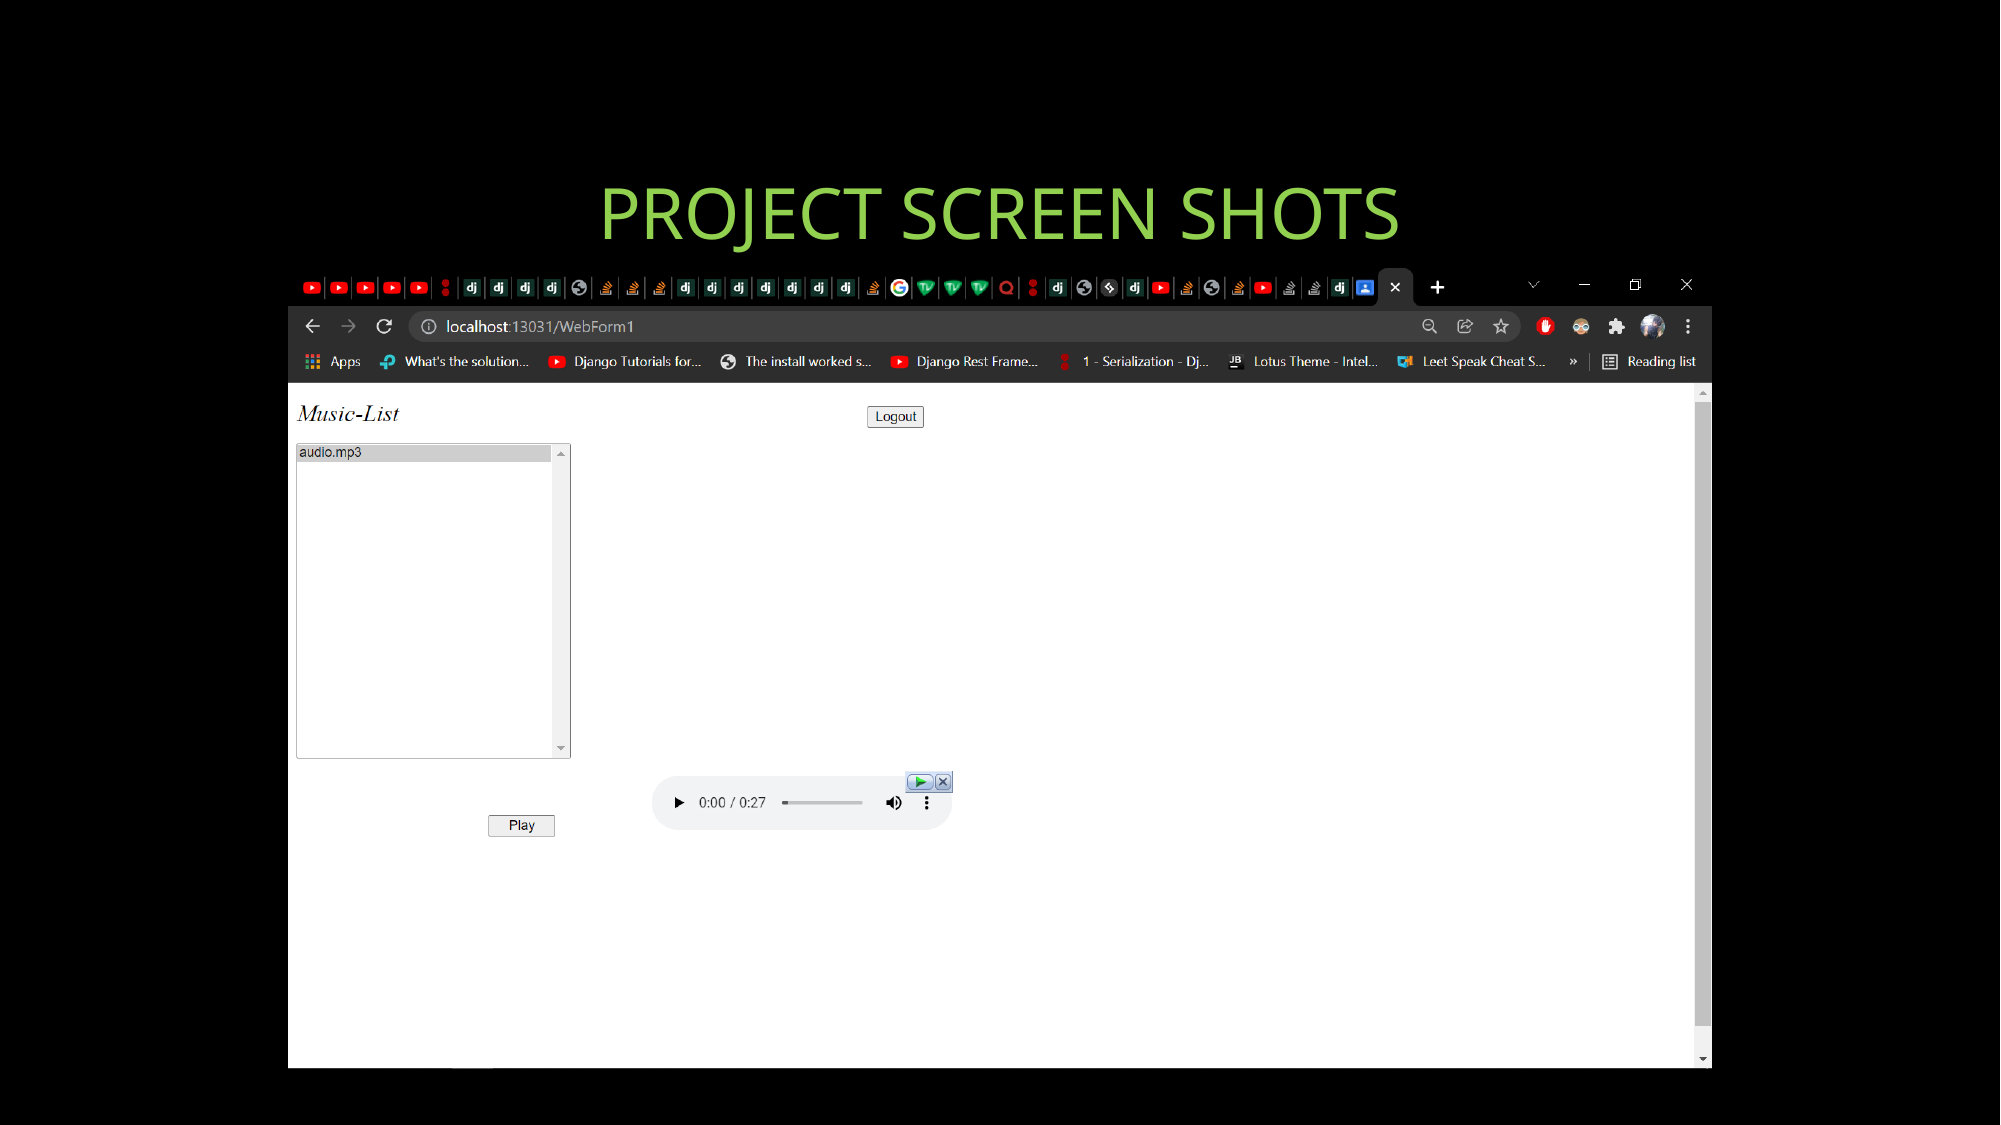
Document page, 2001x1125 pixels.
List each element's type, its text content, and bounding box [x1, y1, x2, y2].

title PROJECT SCREEN SHOTS [249, 75, 1750, 263]
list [288, 268, 1712, 1069]
